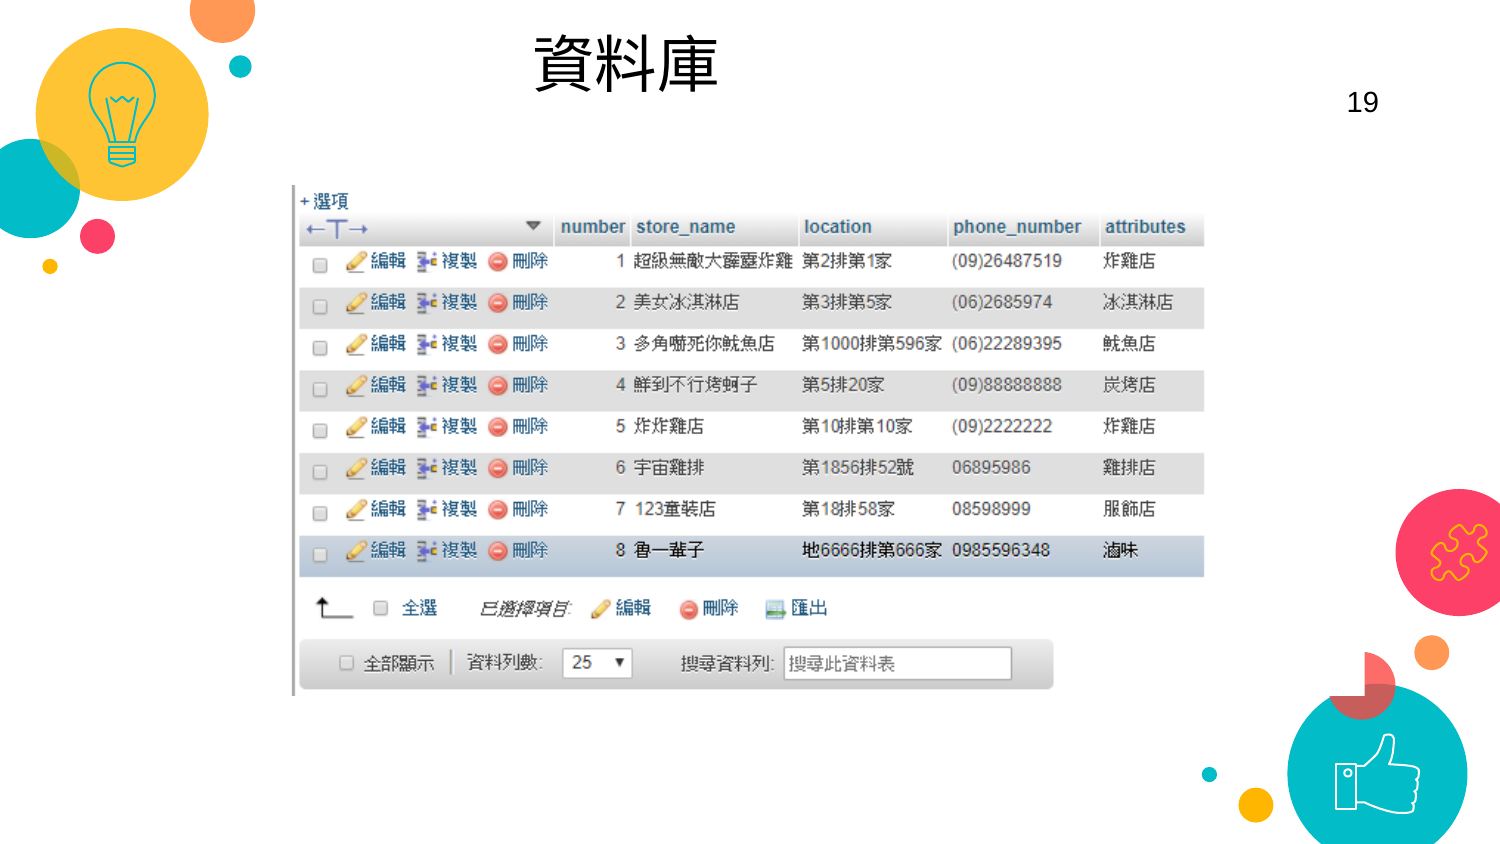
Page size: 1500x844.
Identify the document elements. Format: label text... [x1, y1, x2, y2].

picture [291, 184, 1365, 696]
text_box 資料庫 [517, 18, 735, 108]
slide_number 19 [1331, 68, 1422, 134]
